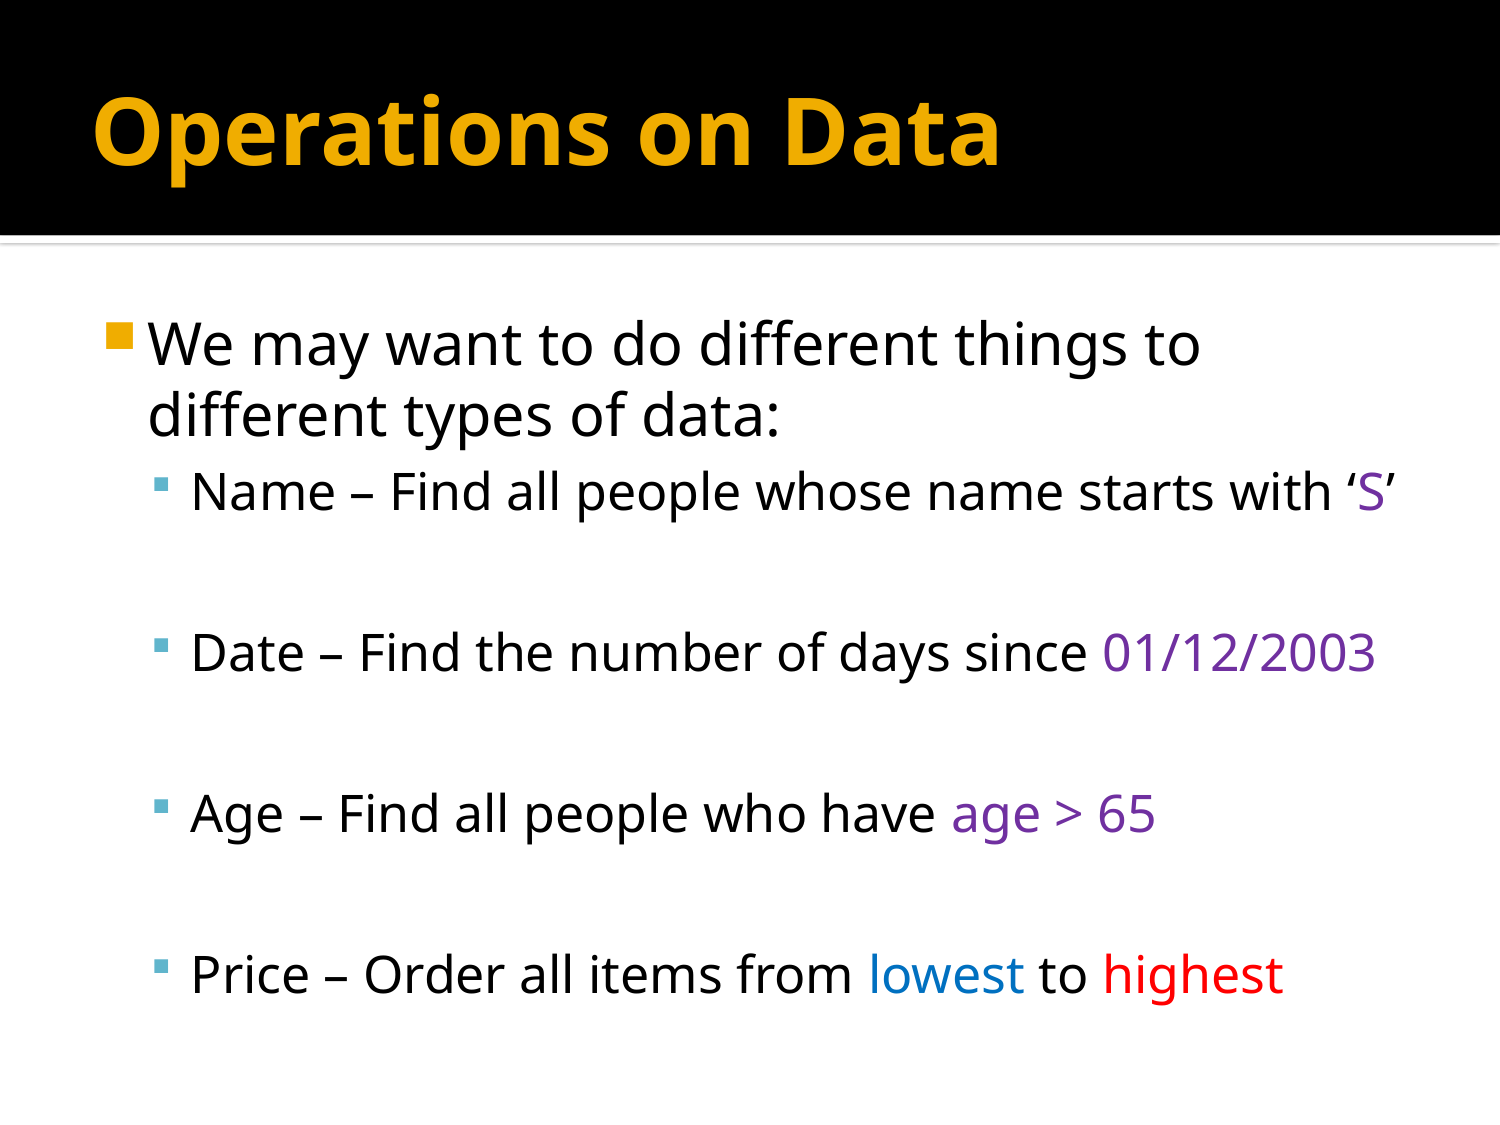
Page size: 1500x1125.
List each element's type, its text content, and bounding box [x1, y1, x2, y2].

title Operations on Data [75, 25, 1425, 231]
list We may want to do different things to different types of data: Name – Find all people whose name starts with ‘S’ Date – Find the number of days since 01/12/2003 Age – Find all people who have age > 65 Price – Order all items from lowest to highest [75, 291, 1425, 1050]
